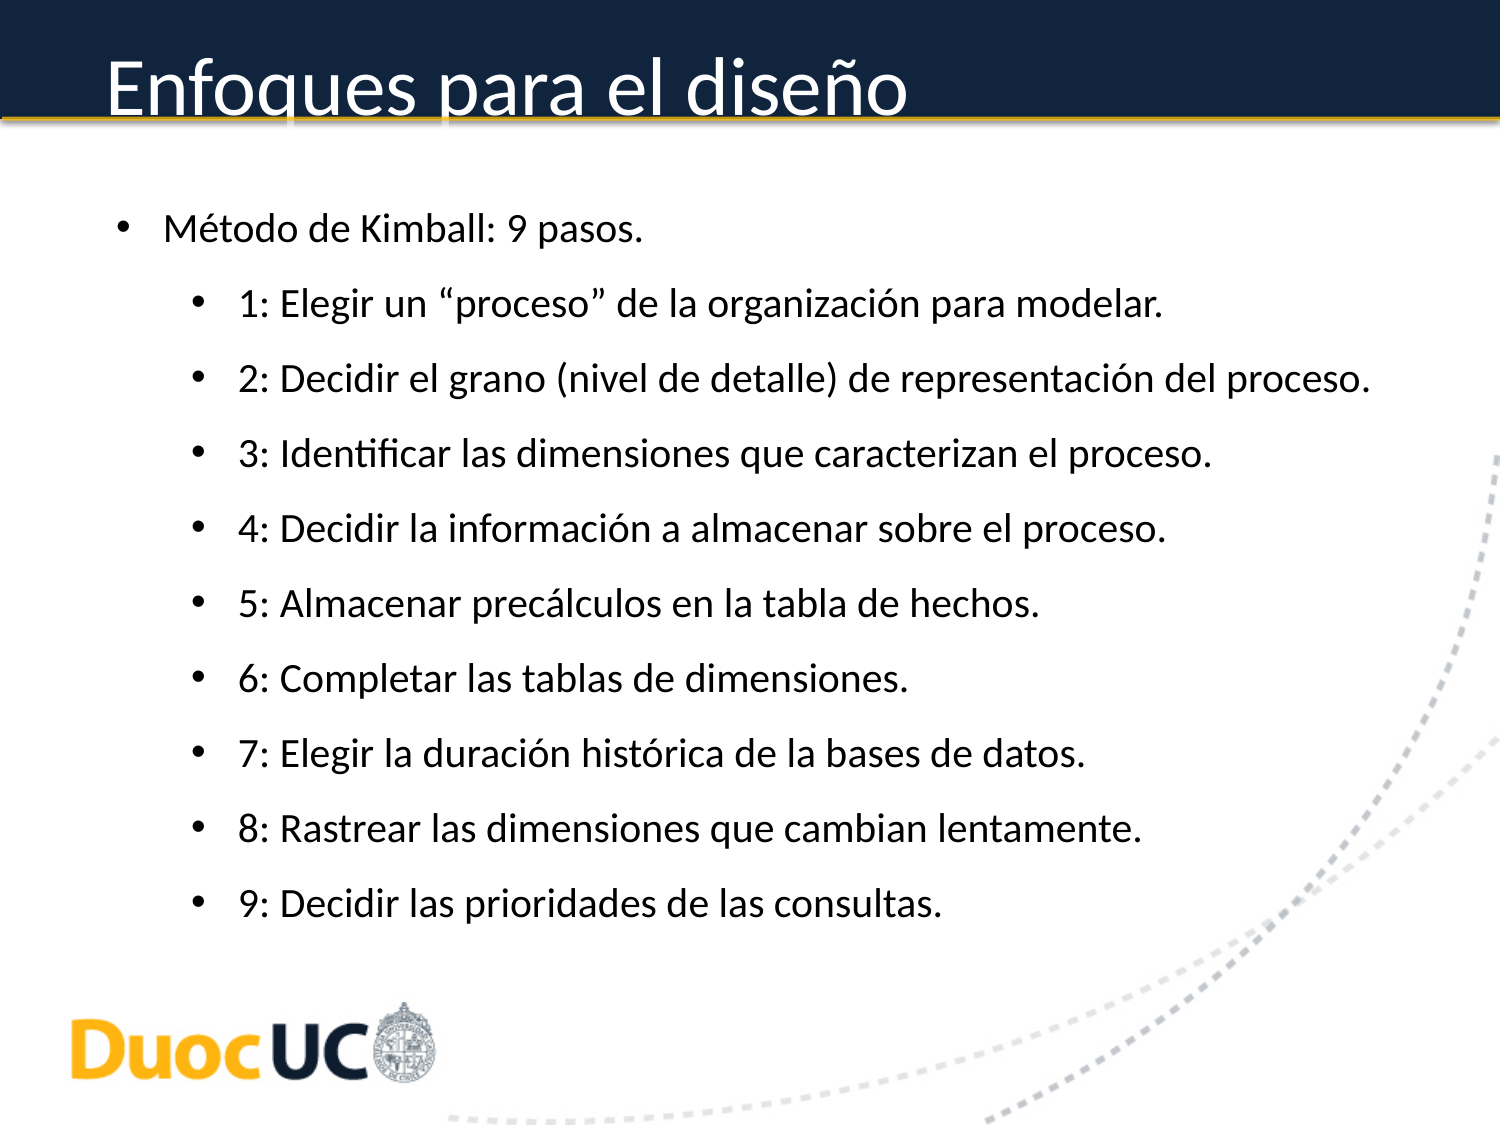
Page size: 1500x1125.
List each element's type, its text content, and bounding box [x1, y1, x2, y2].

text_box Método de Kimball: 9 pasos. 1: Elegir un “proceso” de la organización para modelar. 2: Decidir el grano (nivel de detalle) de representación del proceso. 3: Identificar las dimensiones que caracterizan el proceso. 4: Decidir la información a almacenar sobre el proceso. 5: Almacenar precálculos en la tabla de hechos. 6: Completar las tablas de dimensiones. 7: Elegir la duración histórica de la bases de datos. 8: Rastrear las dimensiones que cambian lentamente. 9: Decidir las prioridades de las consultas. [101, 168, 1425, 984]
picture [0, 119, 1500, 1125]
title Enfoques para el diseño [74, 44, 1426, 115]
text_box [0, 0, 1500, 116]
